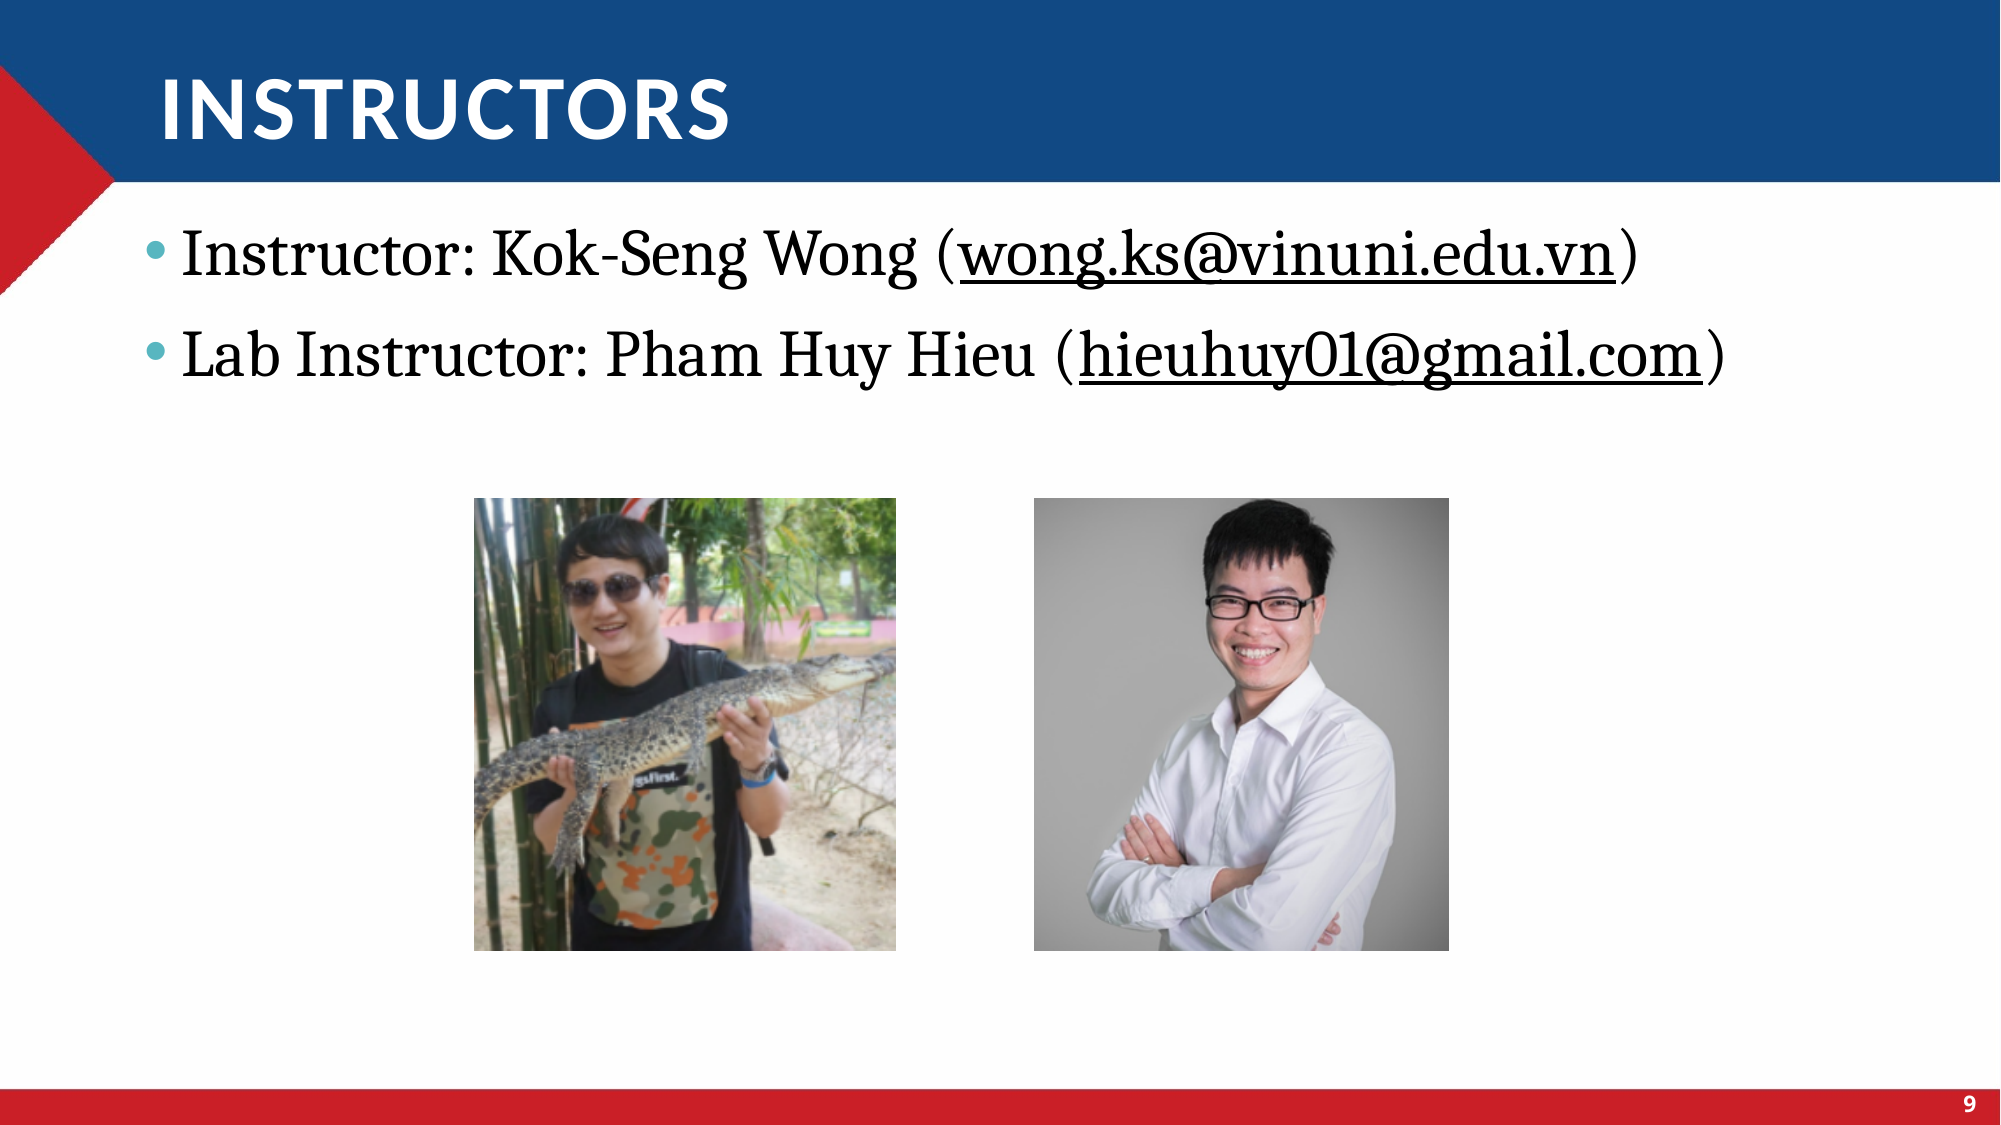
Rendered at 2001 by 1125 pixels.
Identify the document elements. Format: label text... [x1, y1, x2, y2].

list Instructor: Kok-Seng Wong (wong.ks@vinuni.edu.vn) Lab Instructor: Pham Huy Hieu (hieuhuy01@gmail.com) [129, 201, 1940, 992]
picture [0, 0, 2001, 1125]
slide_number 9 [1939, 1085, 2000, 1125]
title Instructors [127, 45, 1890, 176]
